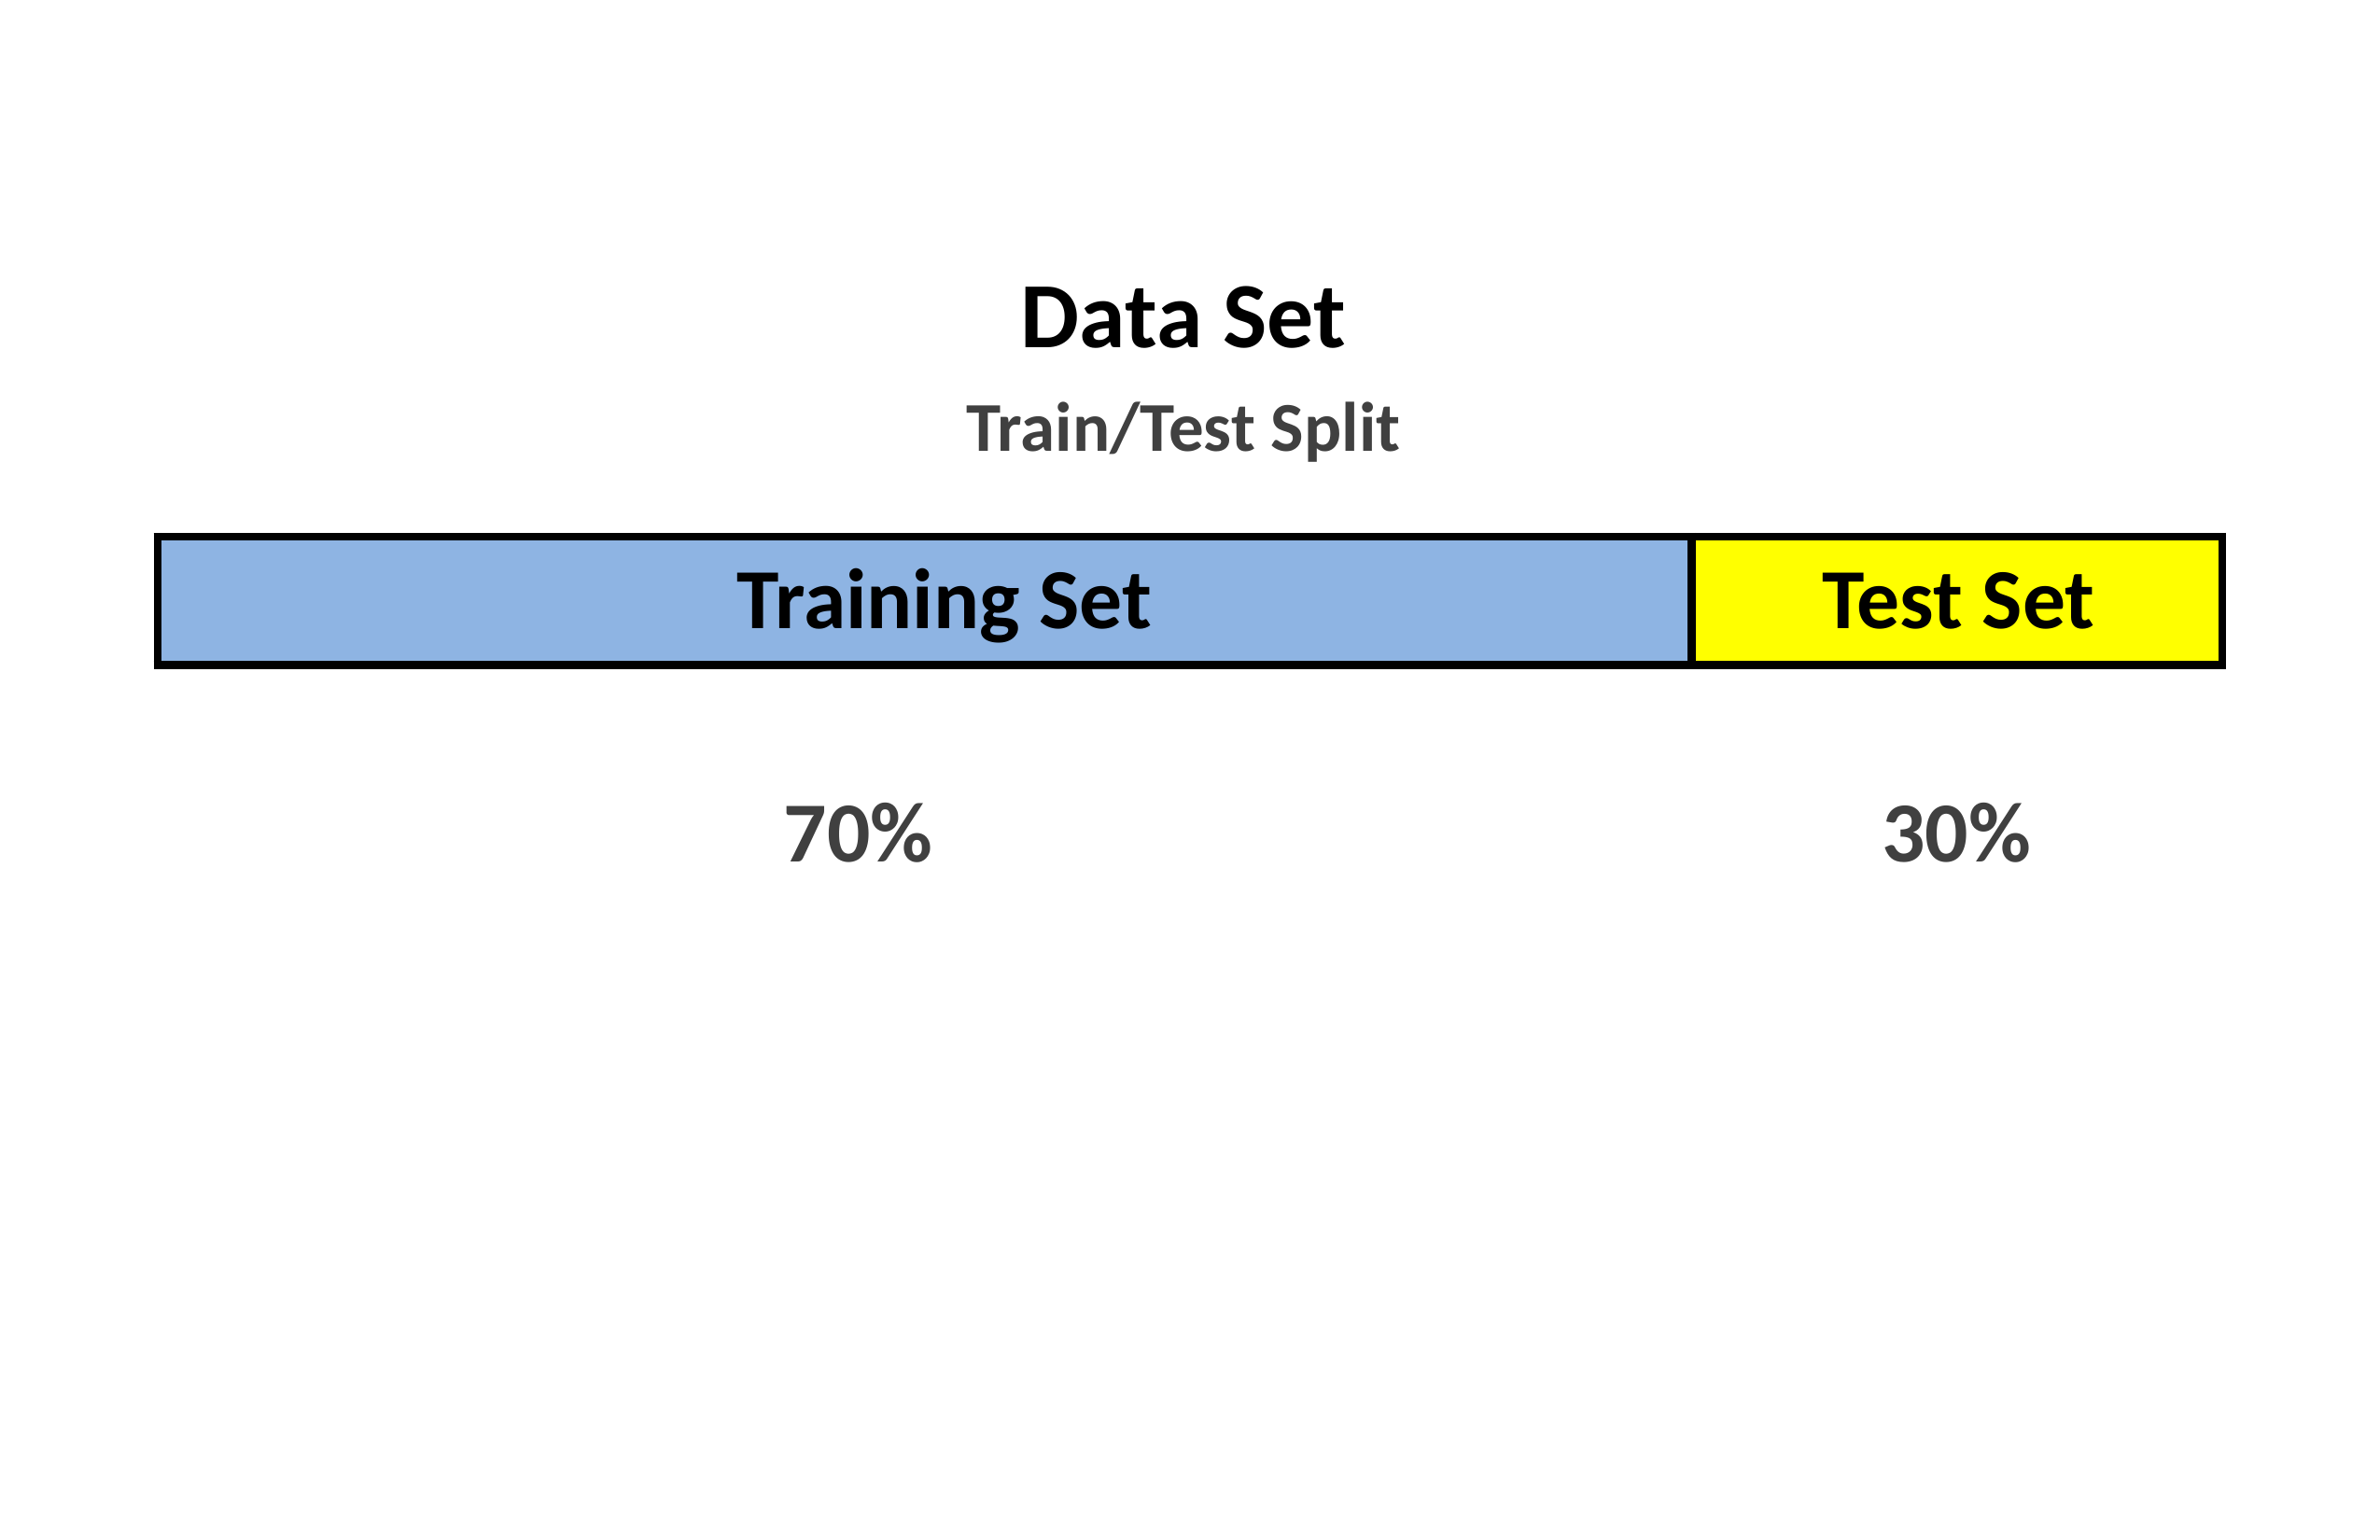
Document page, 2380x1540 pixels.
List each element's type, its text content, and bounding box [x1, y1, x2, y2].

text_box Training Set [722, 536, 1179, 653]
text_box Test Set [1808, 536, 2112, 653]
text_box 30% [1868, 769, 2052, 887]
text_box 70% [770, 769, 953, 887]
text_box Train/Test Split [952, 374, 1427, 472]
text_box Data Set [1007, 246, 1373, 373]
table_header [1696, 540, 2219, 661]
table_header [161, 540, 1687, 661]
